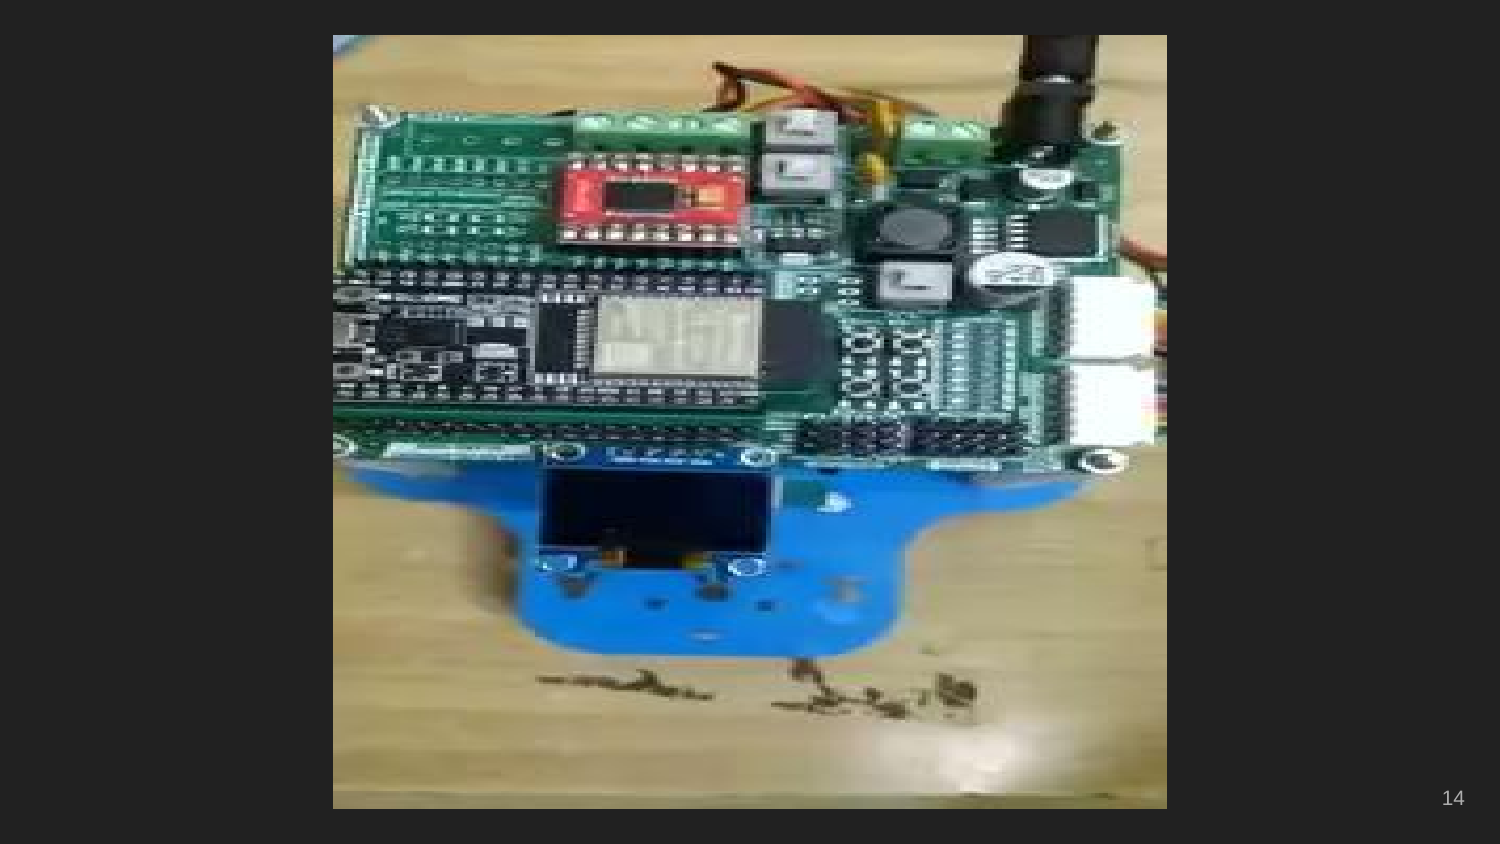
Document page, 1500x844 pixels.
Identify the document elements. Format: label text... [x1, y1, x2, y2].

slide_number ‹#› [1389, 764, 1480, 830]
picture [333, 35, 1167, 809]
